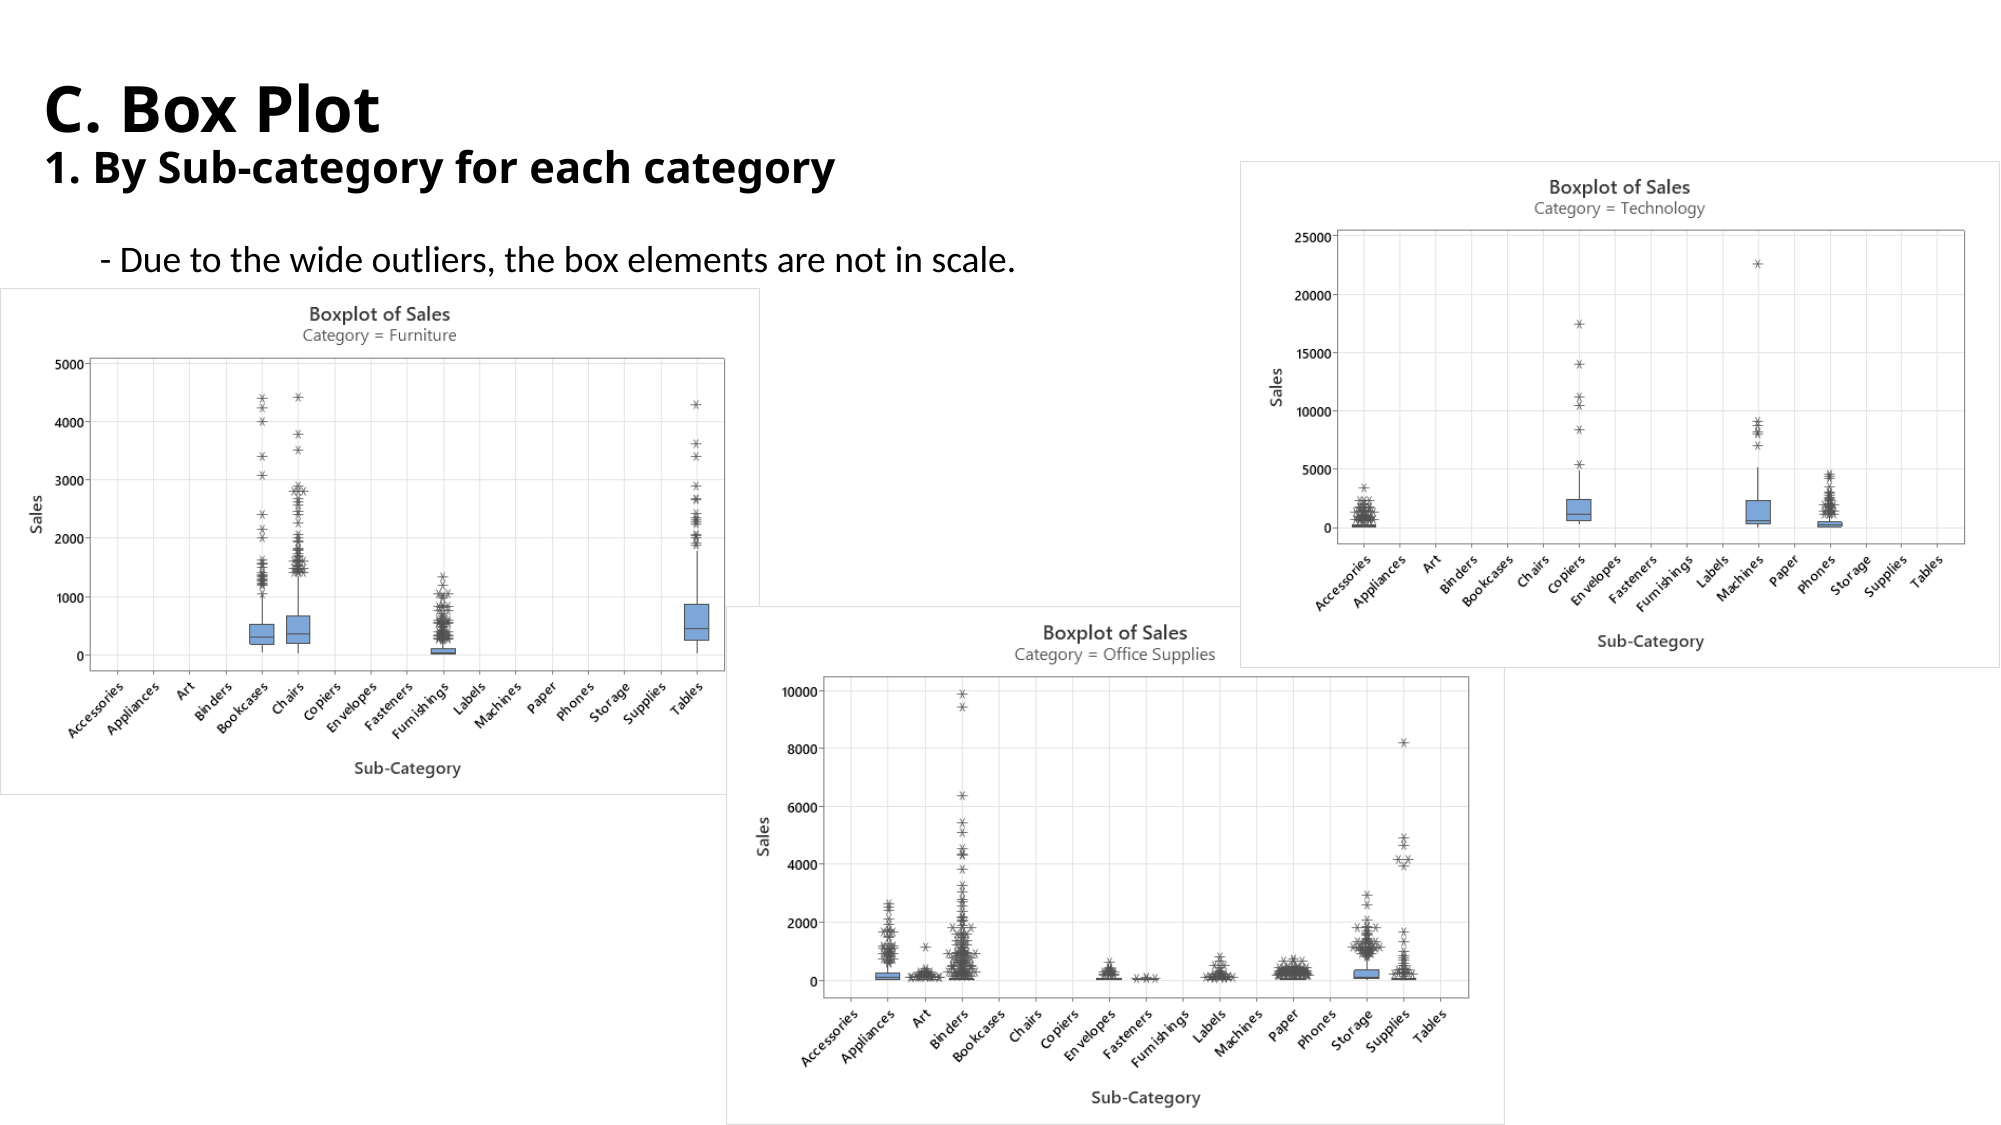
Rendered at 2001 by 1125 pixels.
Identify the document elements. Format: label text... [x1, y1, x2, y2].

text_box - Due to the wide outliers, the box elements are not in scale. [85, 228, 1240, 288]
title C. Box Plot 1. By Sub-category for each category [28, 68, 1925, 202]
picture [0, 161, 2000, 1125]
